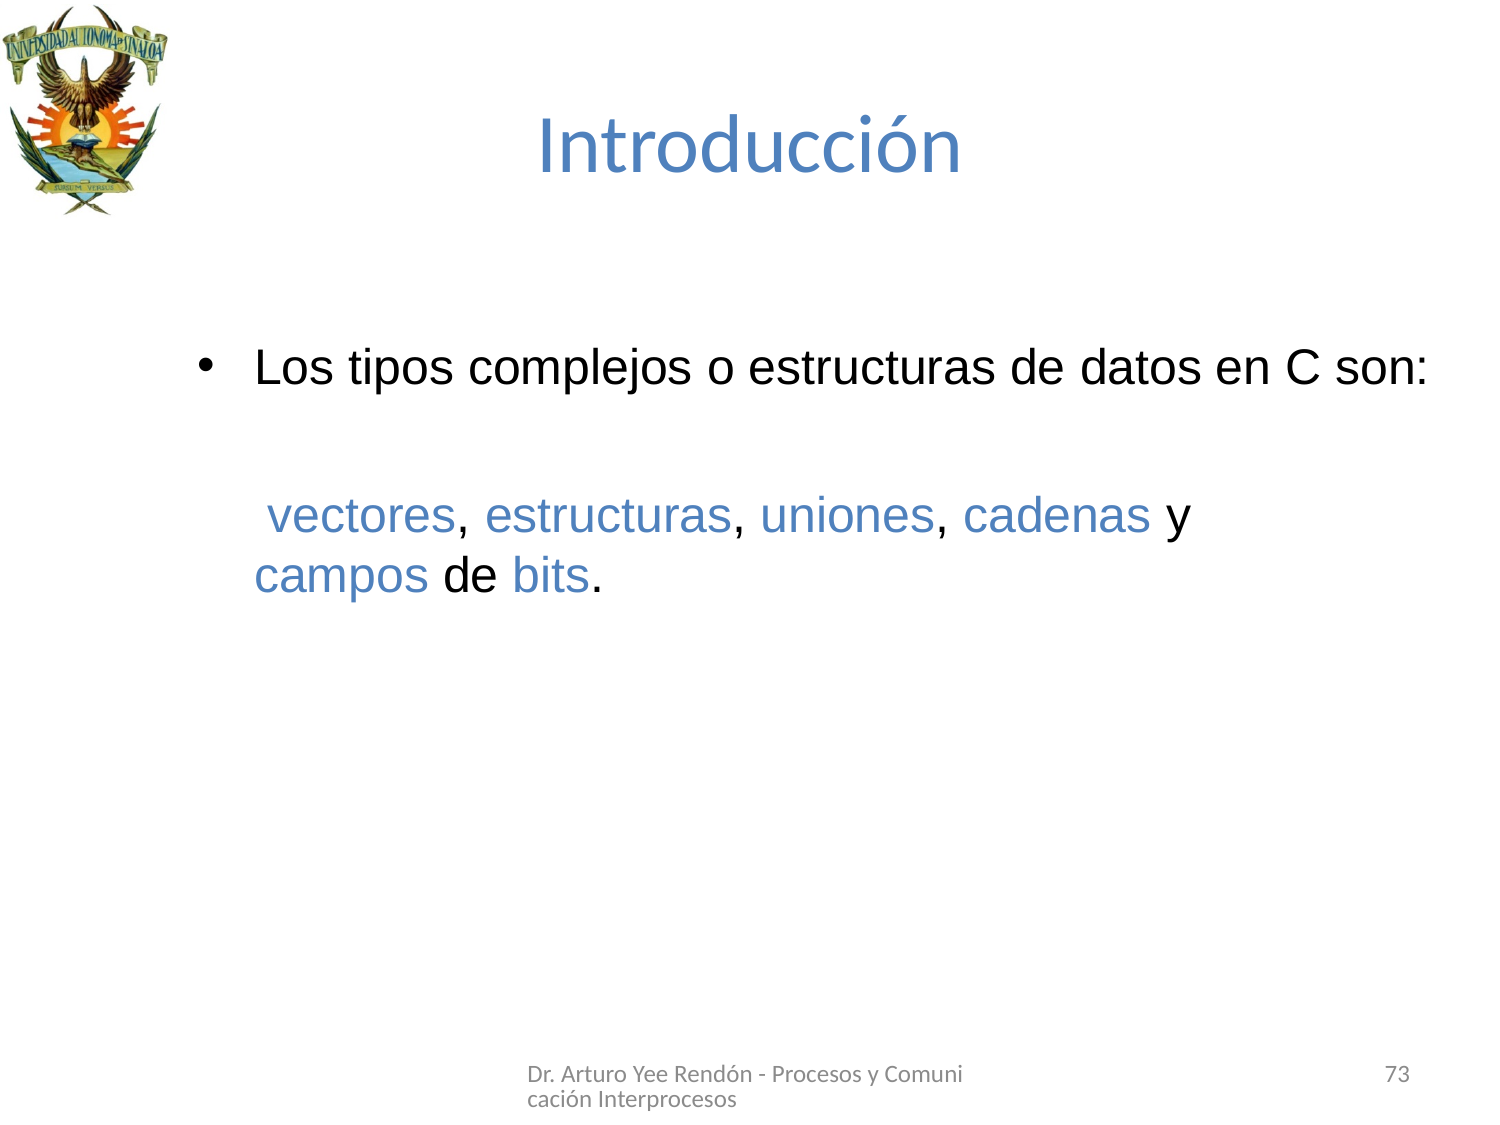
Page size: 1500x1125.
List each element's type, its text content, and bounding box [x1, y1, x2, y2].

text_box Los tipos complejos o estructuras de datos en C son: vectores, estructuras, uniones, cadenas y campos de bits. [195, 214, 1433, 603]
footer Dr. Arturo Yee Rendón - Procesos y Comunicación Interprocesos [512, 1042, 988, 1103]
title Introducción [75, 44, 1425, 233]
picture [0, 3, 170, 219]
slide_number 73 [1074, 1042, 1425, 1103]
